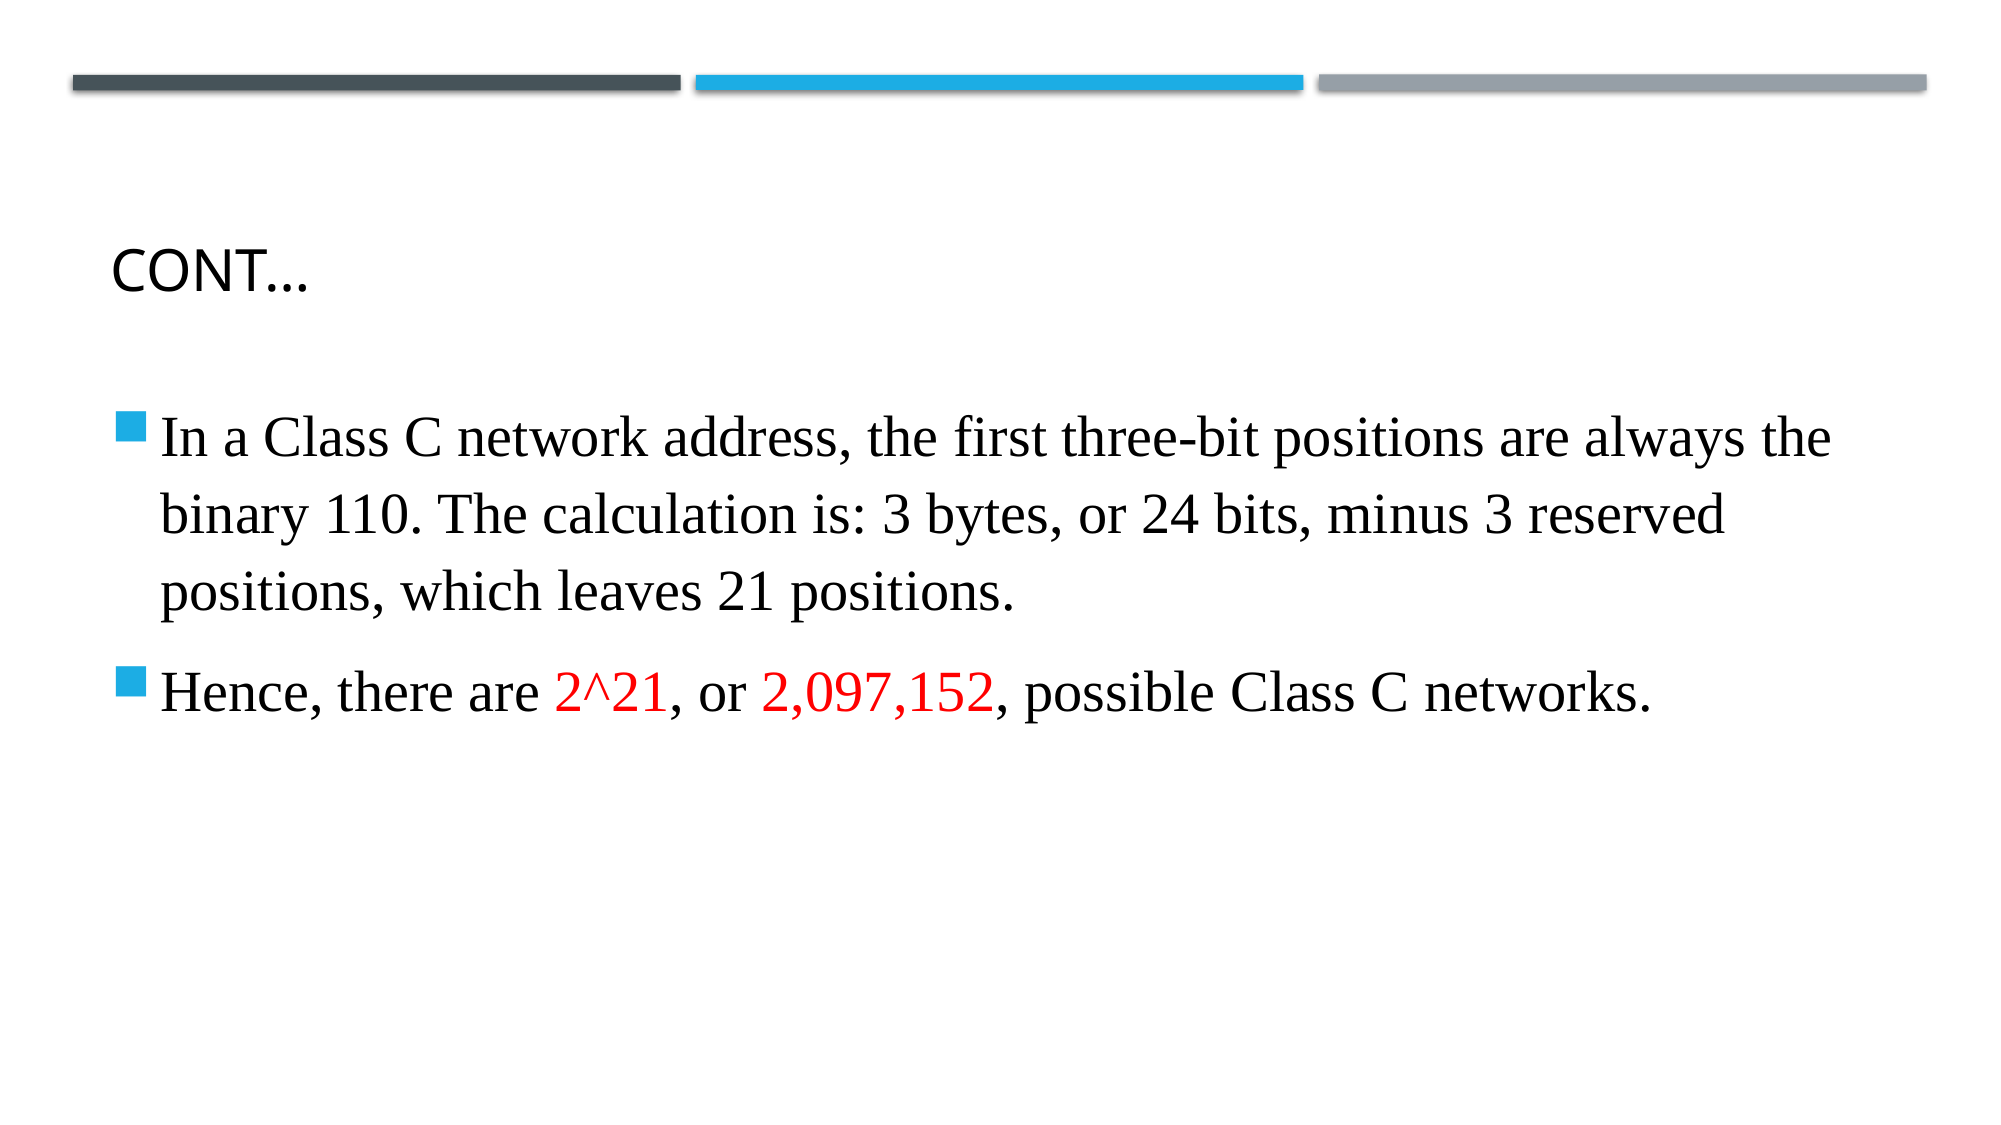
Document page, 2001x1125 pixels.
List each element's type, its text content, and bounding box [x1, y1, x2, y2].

title CONT… [95, 115, 1905, 311]
list In a Class C network address, the first three-bit positions are always the binary 110. The calculation is: 3 bytes, or 24 bits, minus 3 reserved positions, which leaves 21 positions. Hence, there are 2^21, or 2,097,152, possible Class C networks. [95, 383, 1905, 981]
